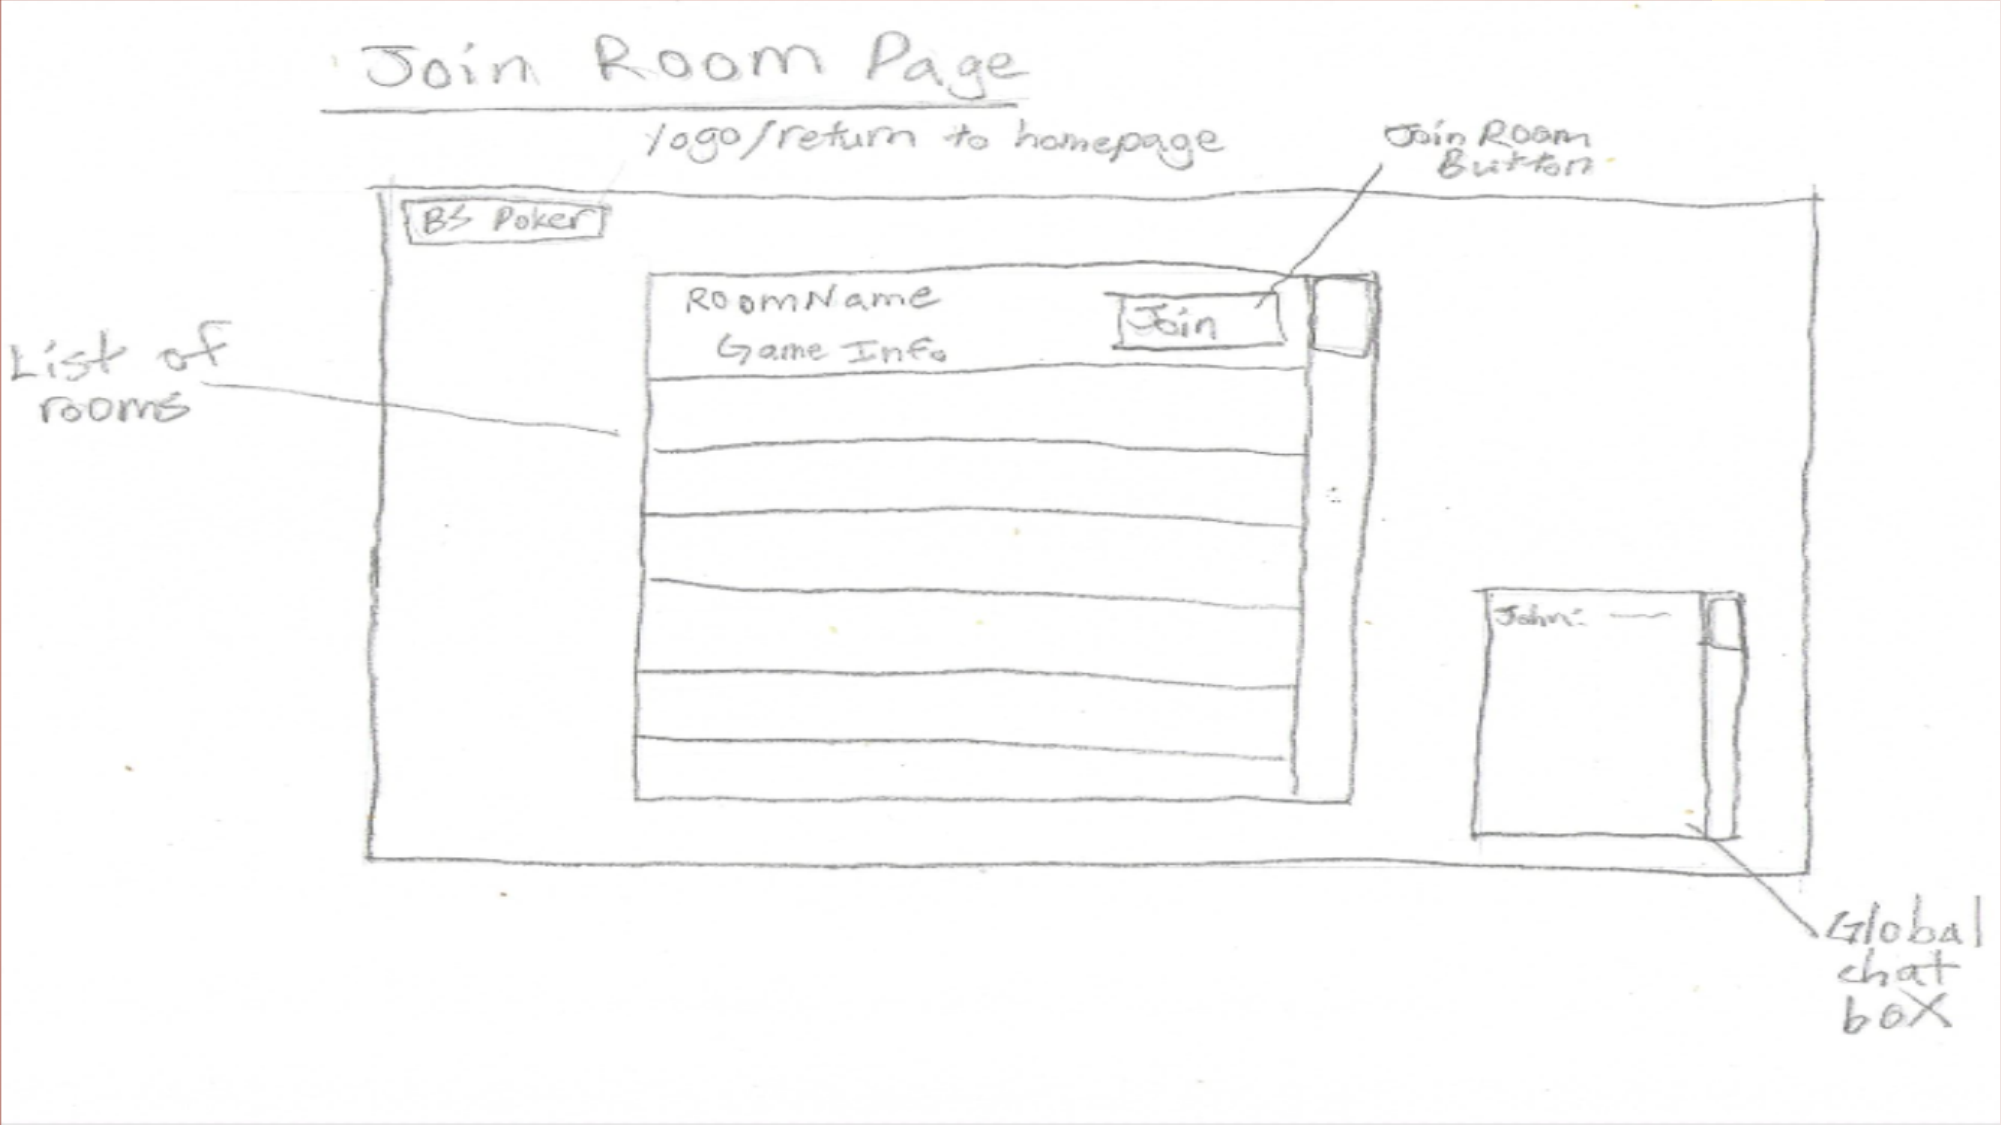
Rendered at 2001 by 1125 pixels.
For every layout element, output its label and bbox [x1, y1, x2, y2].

picture [1563, 1, 2000, 1125]
picture [2, 1, 437, 1125]
list [437, 0, 1563, 1125]
